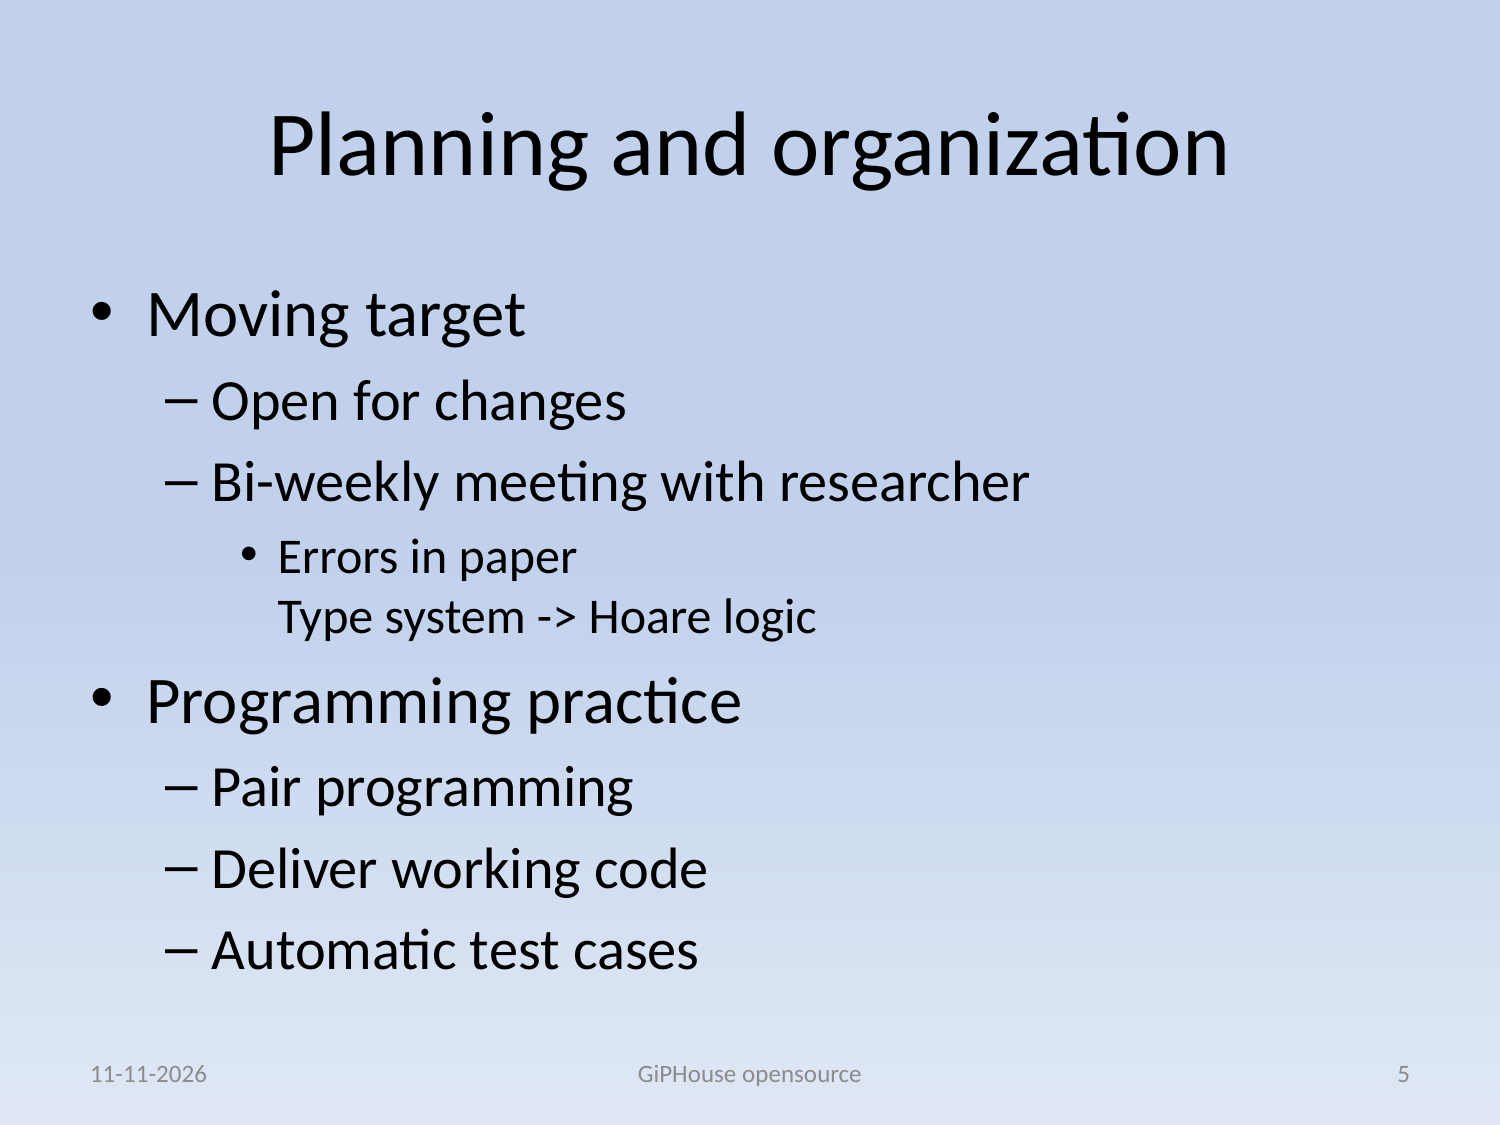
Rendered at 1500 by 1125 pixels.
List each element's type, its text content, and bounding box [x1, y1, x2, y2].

slide_number 5 [1074, 1042, 1425, 1103]
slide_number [75, 1042, 425, 1103]
title Planning and organization [75, 45, 1425, 233]
list Moving target Open for changes Bi-weekly meeting with researcher Errors in paper Type system -> Hoare logic Programming practice Pair programming Deliver working code Automatic test cases [75, 262, 1425, 1005]
footer GiPHouse opensource [512, 1042, 988, 1103]
